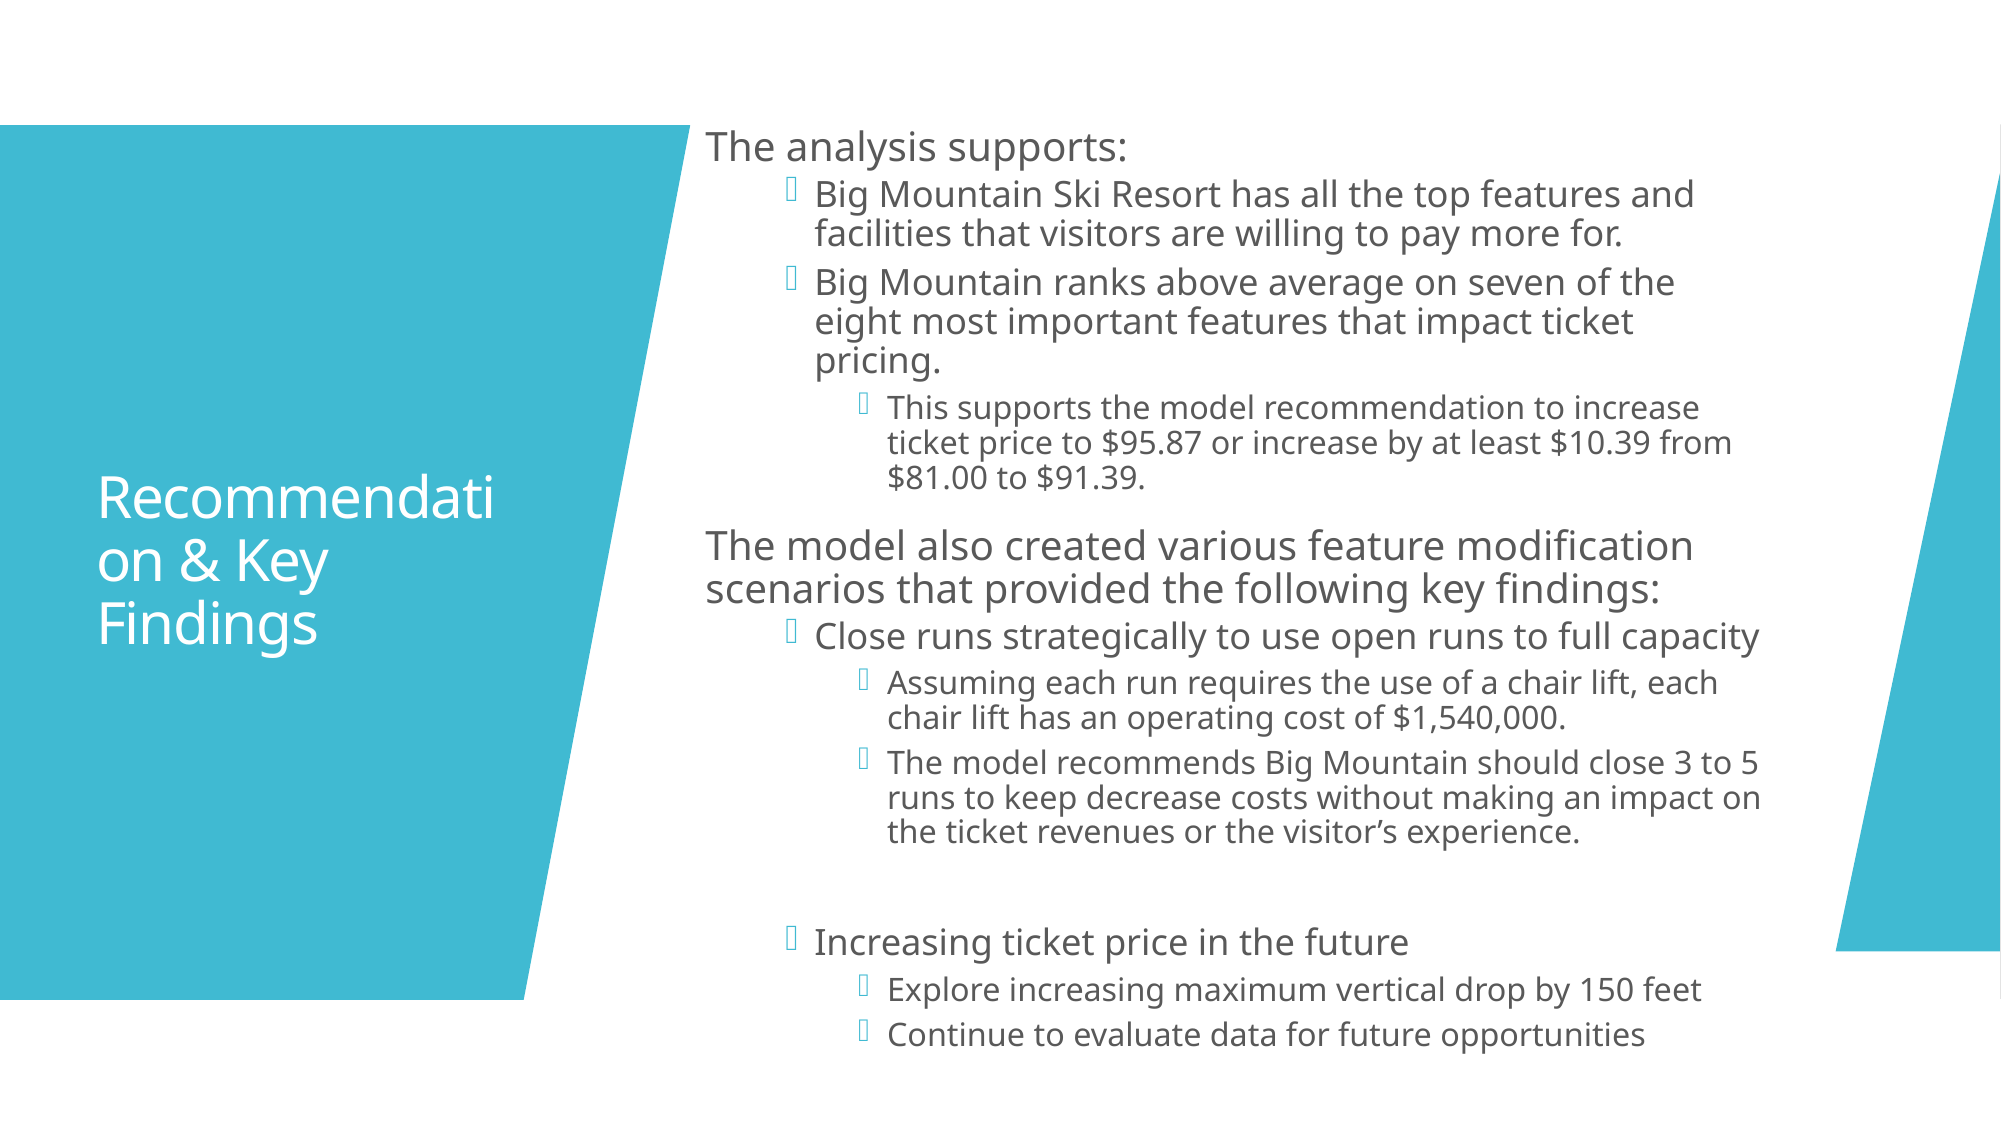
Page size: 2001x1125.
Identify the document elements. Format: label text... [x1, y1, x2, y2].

text_box [1834, 172, 2000, 953]
text_box [0, 124, 690, 1001]
title Recommendation & Key Findings [81, 276, 537, 849]
list The analysis supports: Big Mountain Ski Resort has all the top features and facilities that visitors are willing to pay more for. Big Mountain ranks above average on seven of the eight most important features that impact ticket pricing. This supports the model recommendation to increase ticket price to $95.87 or increase by at least $10.39 from $81.00 to $91.39. The model also created various feature modification scenarios that provided the following key findings: Close runs strategically to use open runs to full capacity Assuming each run requires the use of a chair lift, each chair lift has an operating cost of $1,540,000. The model recommends Big Mountain should close 3 to 5 runs to keep decrease costs without making an impact on the ticket revenues or the visitor’s experience. Increasing ticket price in the future Explore increasing maximum vertical drop by 150 feet Continue to evaluate data for future opportunities [690, 119, 1778, 1125]
text_box [0, 0, 2000, 1125]
